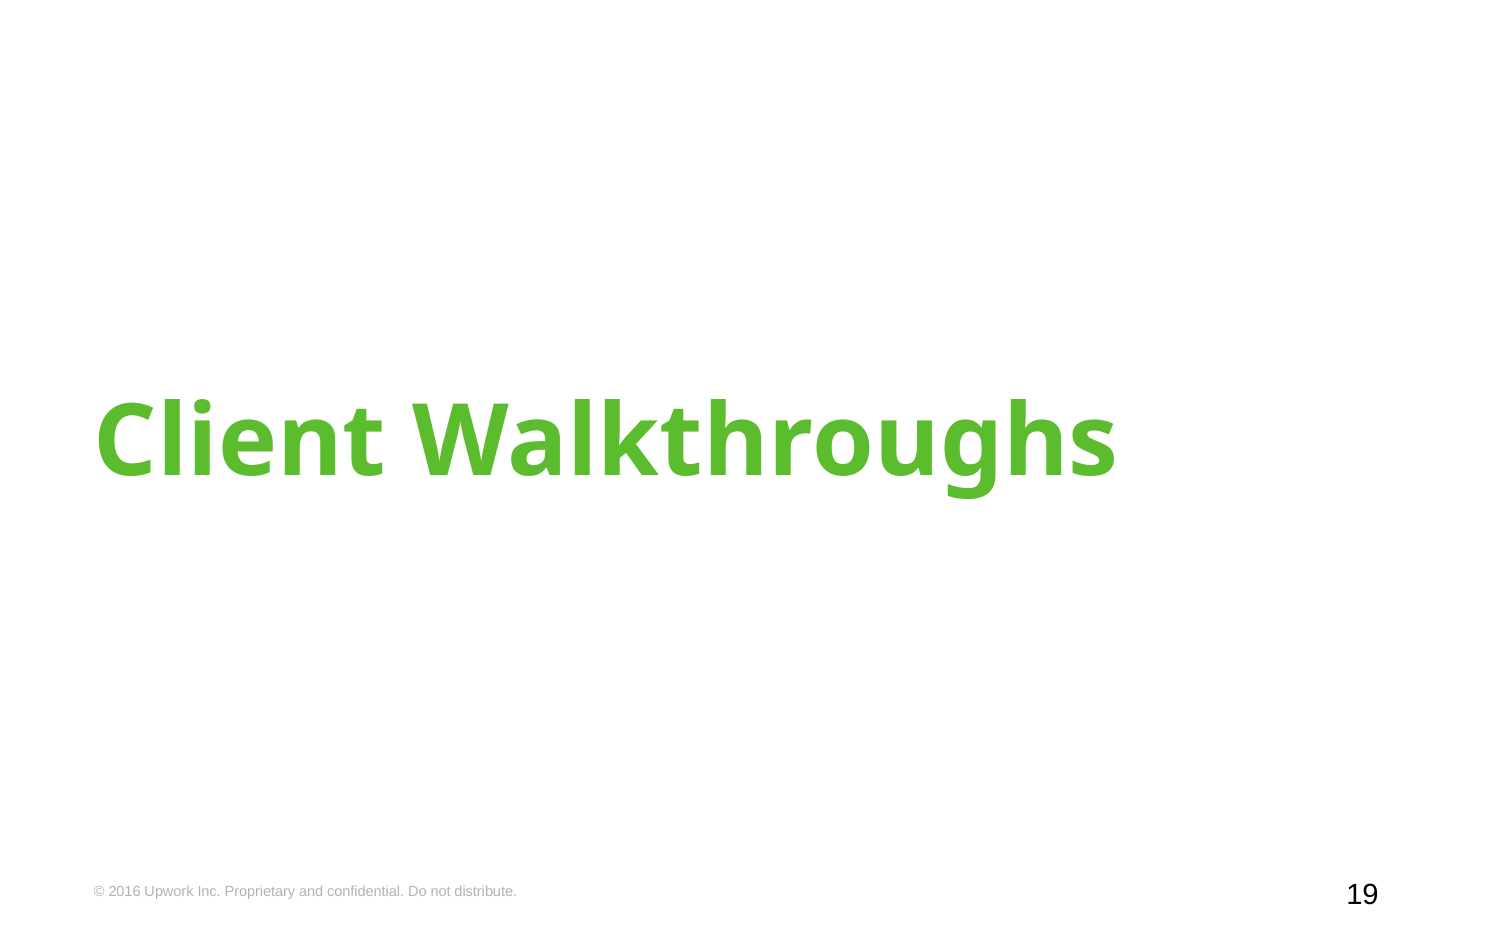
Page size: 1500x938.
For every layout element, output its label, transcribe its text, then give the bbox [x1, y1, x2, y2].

title Client Walkthroughs [78, 93, 1422, 778]
slide_number ‹#› [1331, 871, 1422, 915]
